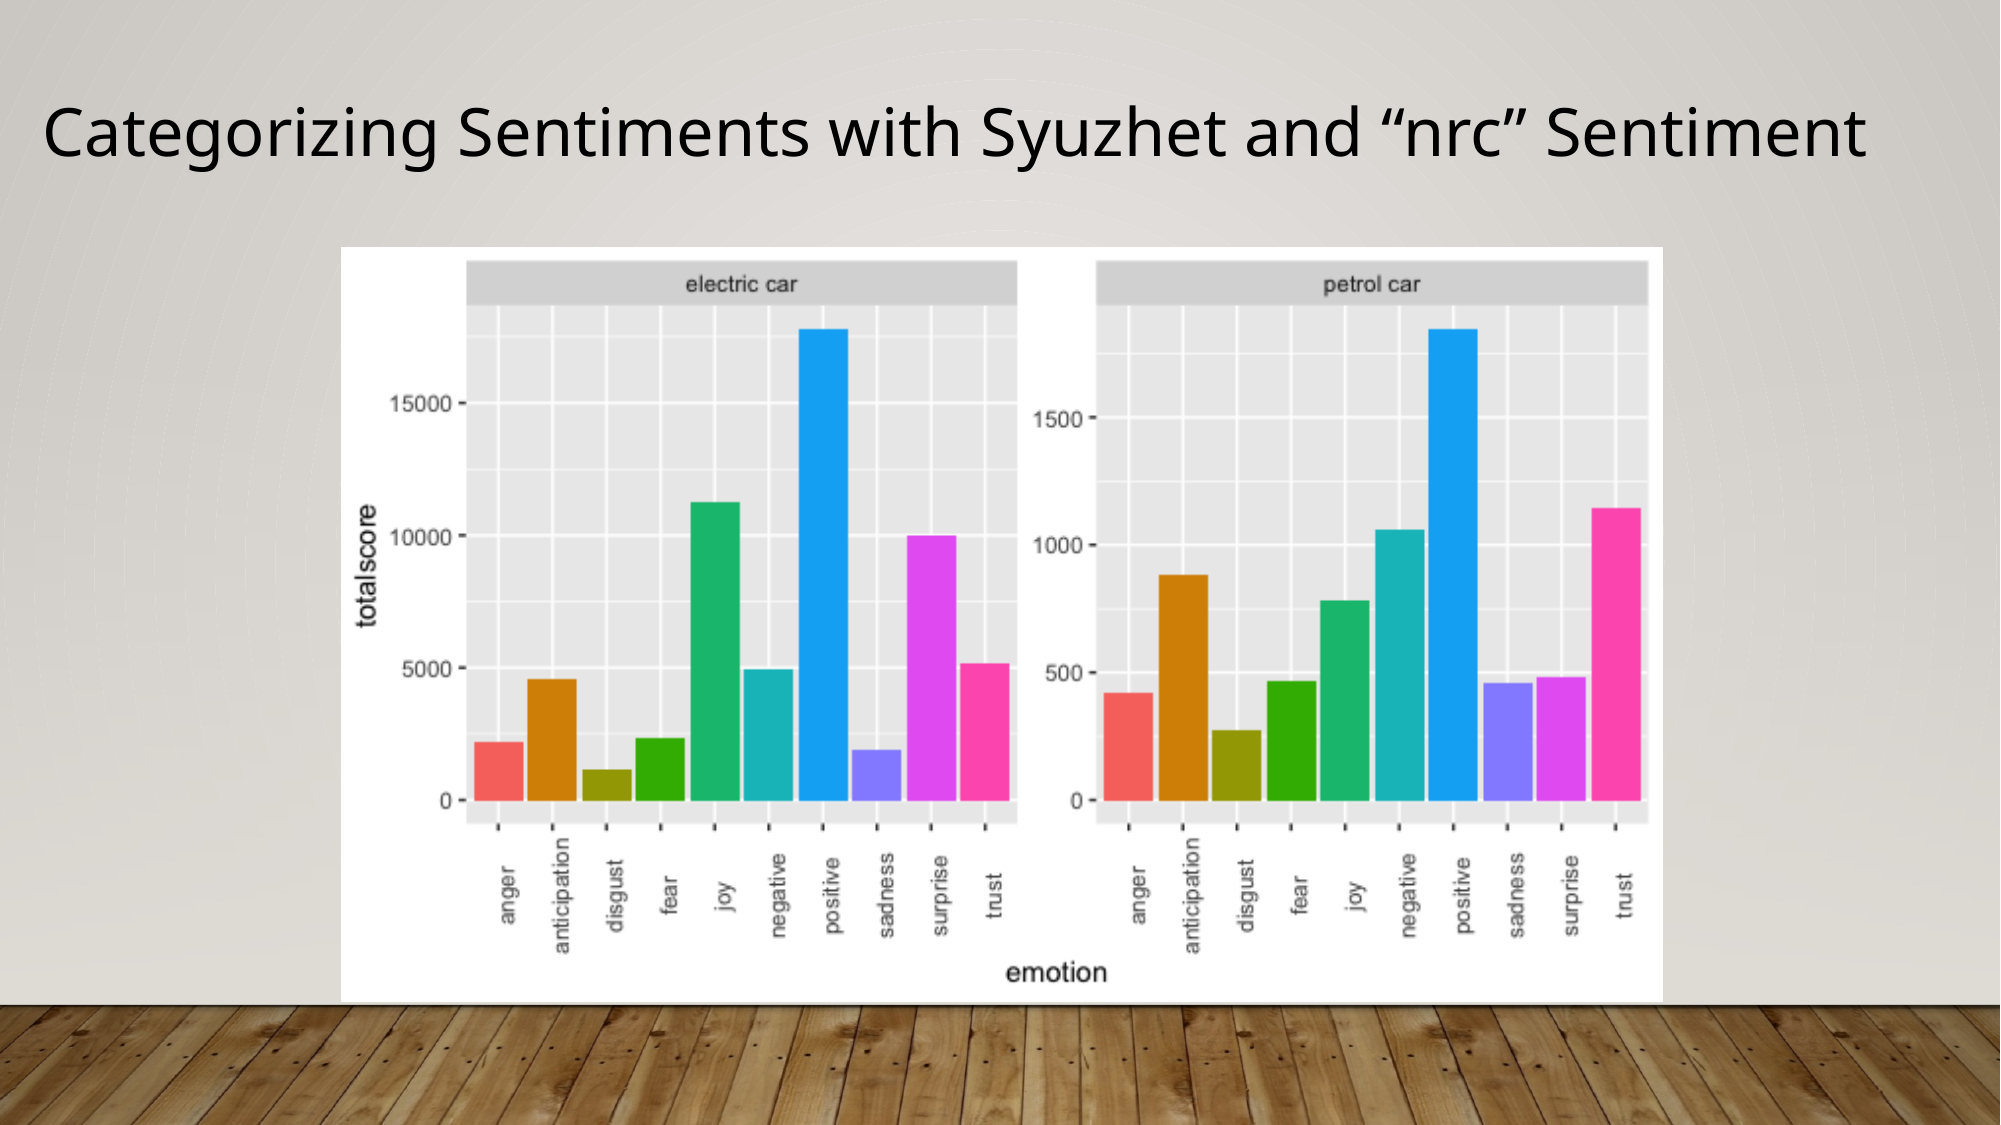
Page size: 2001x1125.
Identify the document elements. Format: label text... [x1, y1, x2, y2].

picture [341, 247, 1663, 1003]
title Categorizing Sentiments with Syuzhet and “nrc” Sentiment [27, 90, 1980, 182]
picture [0, 1005, 2000, 1125]
